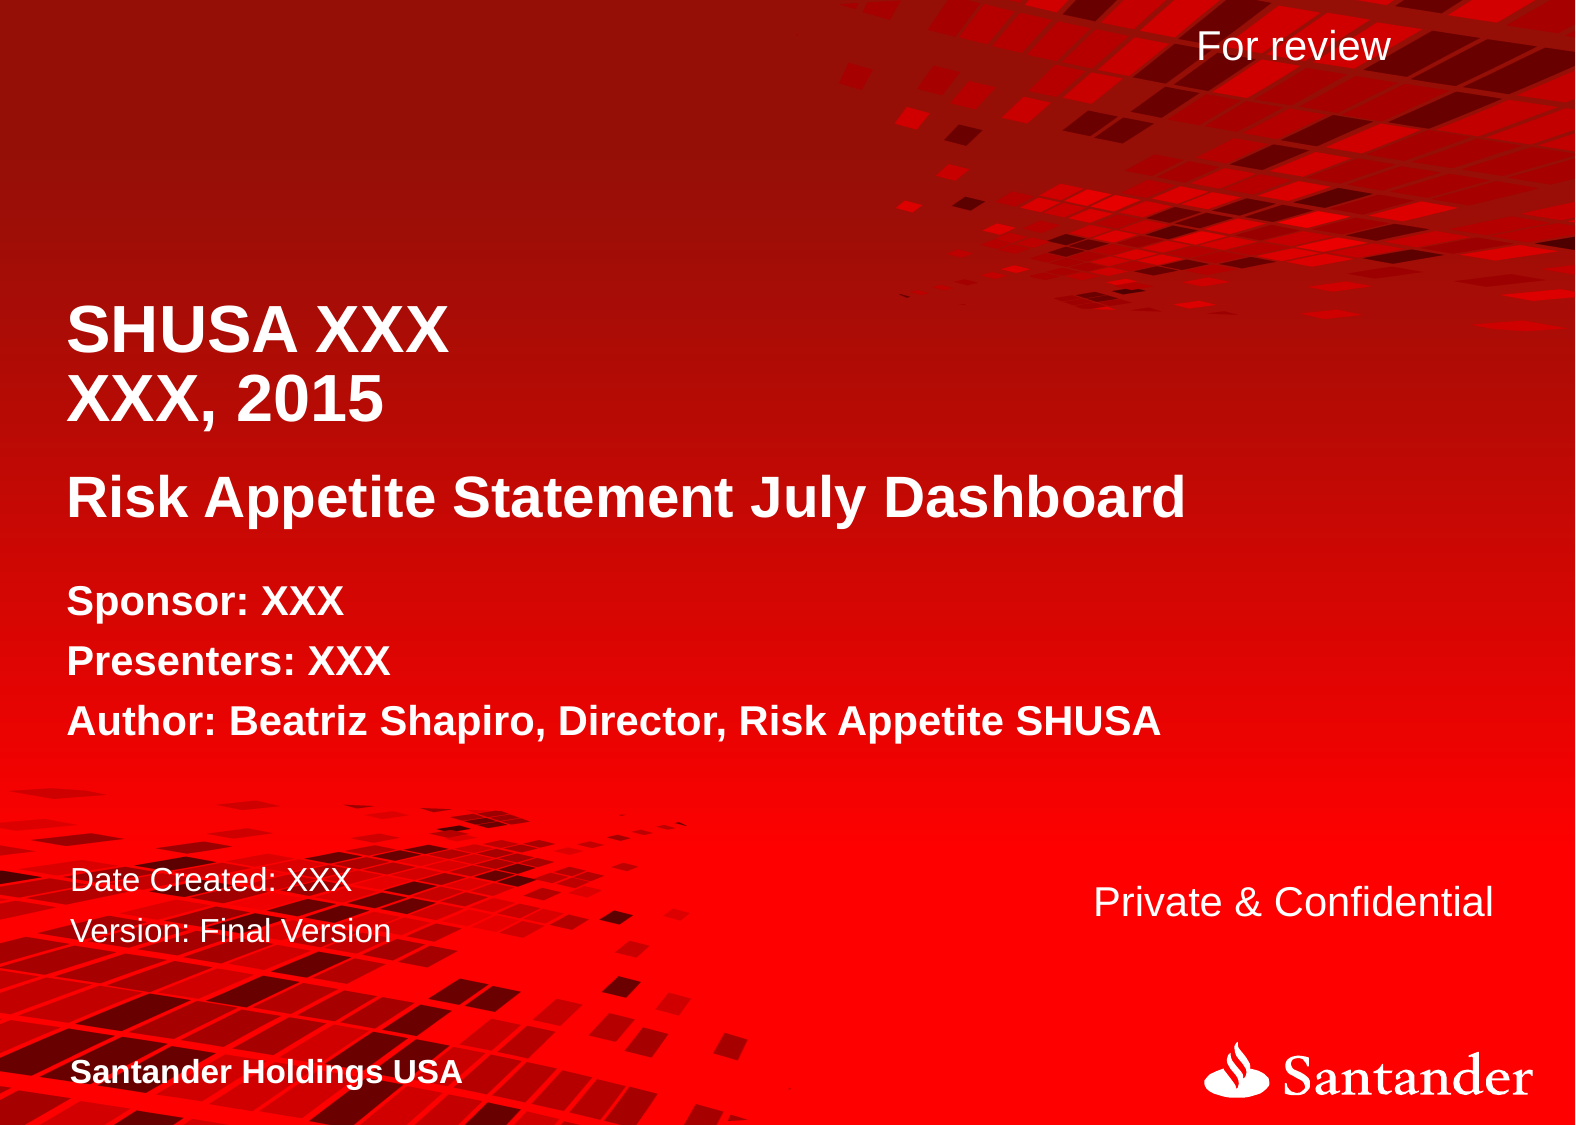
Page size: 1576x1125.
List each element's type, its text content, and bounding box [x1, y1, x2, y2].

text_box Santander Holdings USA [39, 1040, 494, 1106]
text_box For review [1045, 18, 1542, 77]
text_box SHUSA XXX XXX, 2015 Risk Appetite Statement July Dashboard Sponsor: XXX Presenters: XXX Author: Beatriz Shapiro, Director, Risk Appetite SHUSA [66, 237, 1540, 805]
picture [0, 0, 1576, 1125]
text_box Private & Confidential [1051, 875, 1537, 933]
text_box Date Created: XXX Version: Final Version [55, 856, 892, 957]
